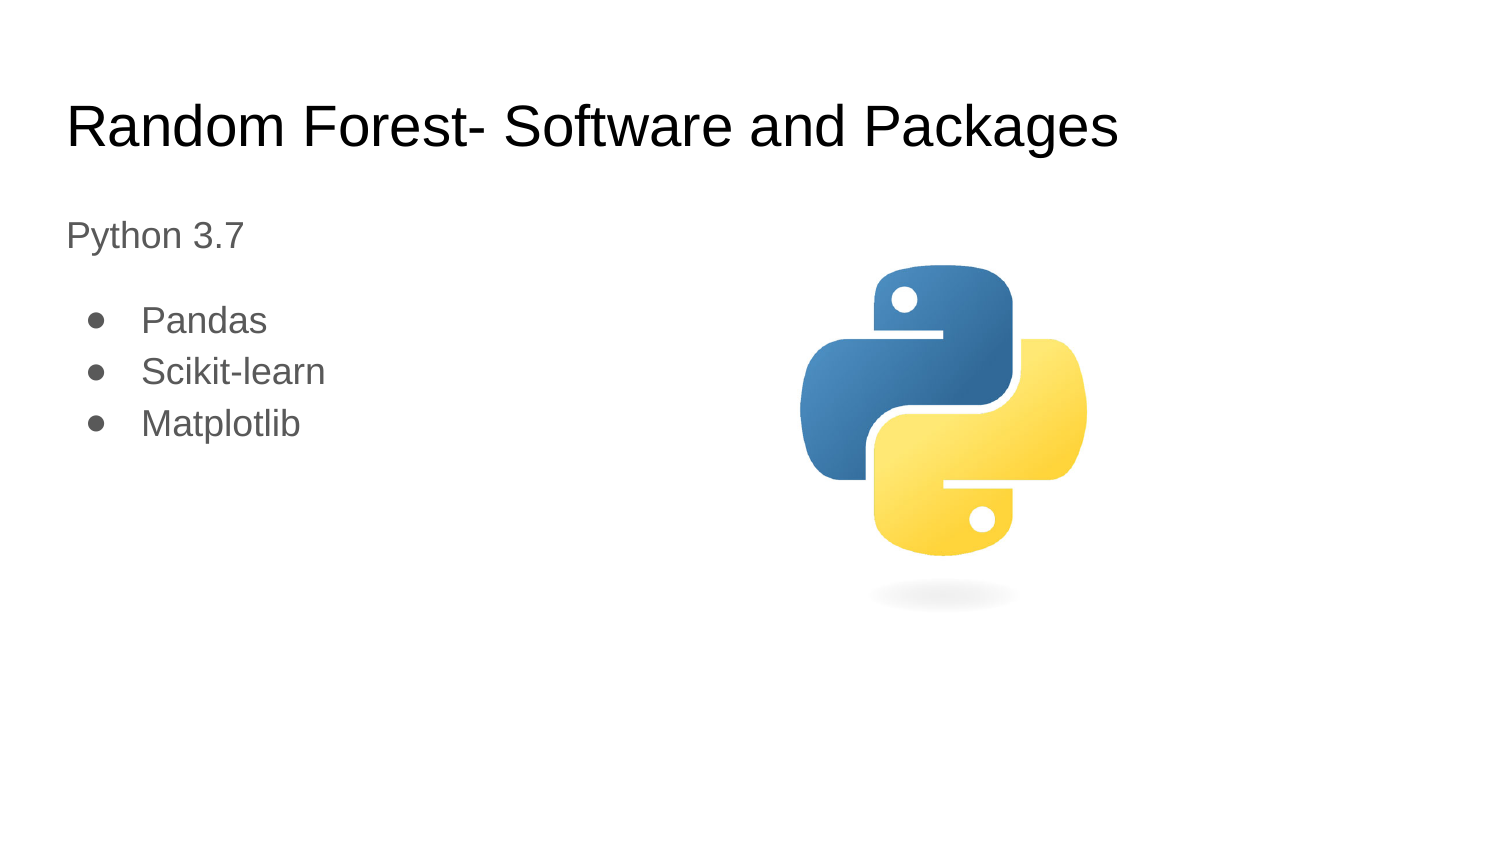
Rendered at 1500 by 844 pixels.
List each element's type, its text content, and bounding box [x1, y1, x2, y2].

list Python 3.7 Pandas Scikit-learn Matplotlib [51, 189, 834, 750]
title Random Forest- Software and Packages [51, 72, 1449, 167]
picture [561, 166, 1336, 653]
